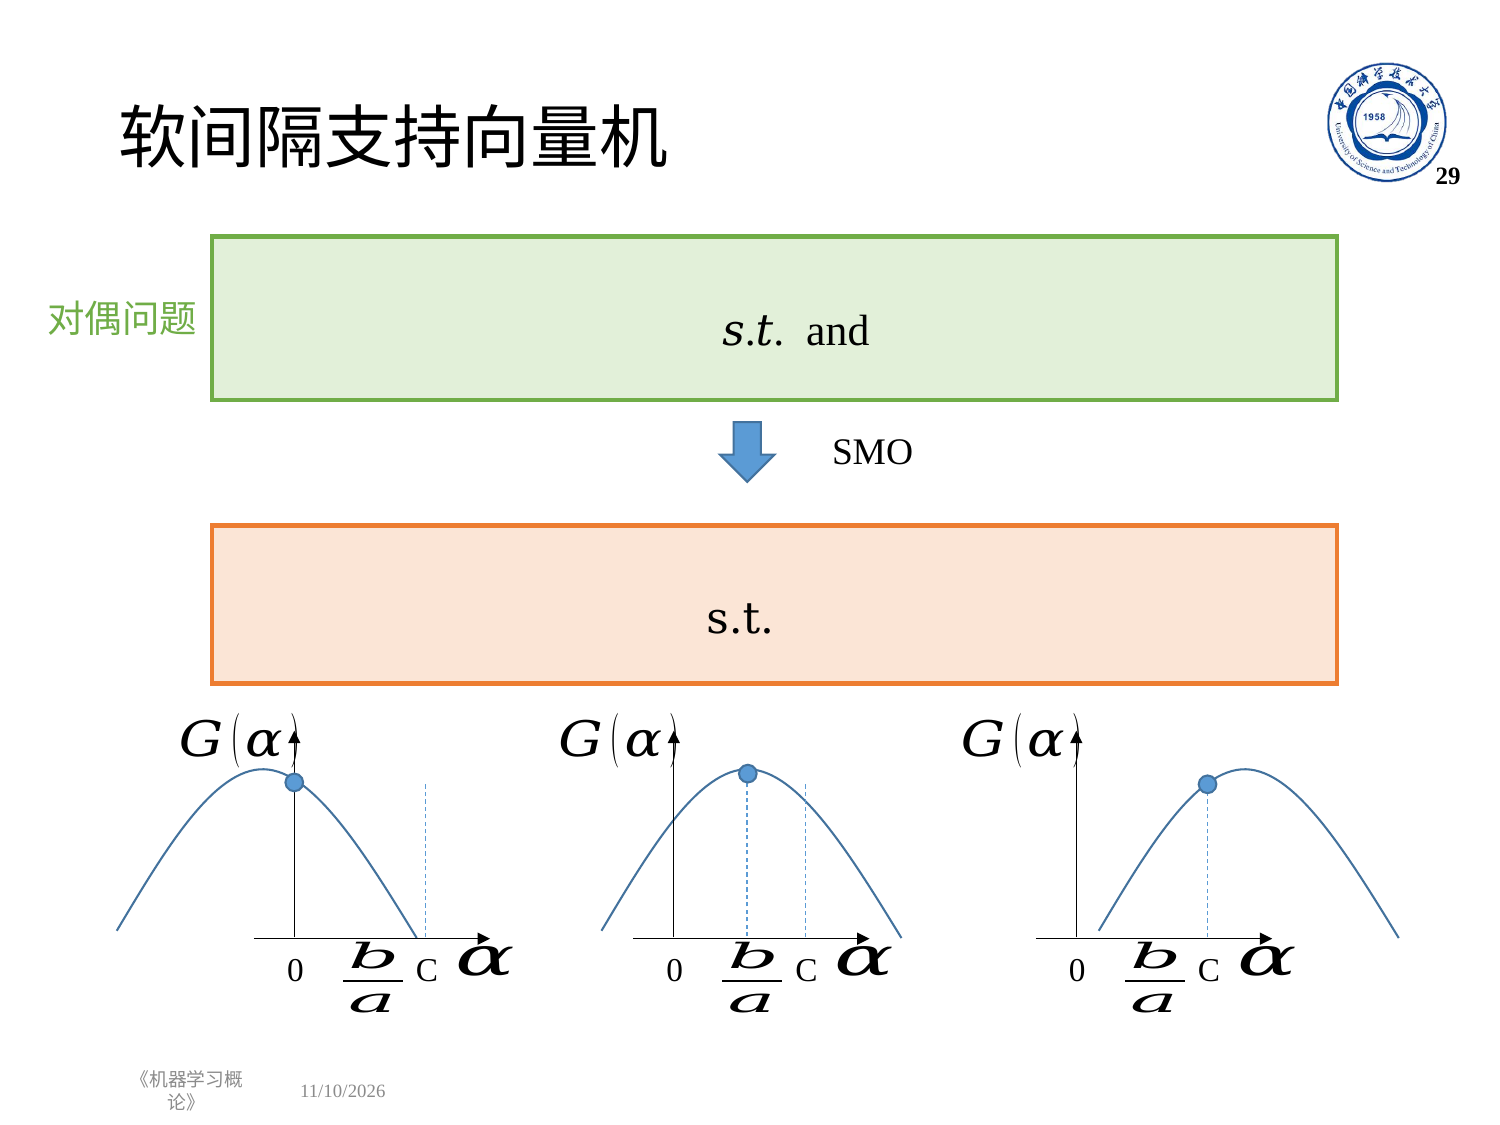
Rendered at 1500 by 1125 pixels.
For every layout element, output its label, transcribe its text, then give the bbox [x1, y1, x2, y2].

text_box C [780, 941, 843, 996]
text_box [748, 769, 804, 936]
title 软间隔支持向量机 [103, 59, 1397, 221]
picture [1397, 59, 1450, 144]
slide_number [285, 1068, 422, 1113]
text_box [717, 421, 778, 484]
slide_number 29 [1372, 144, 1476, 205]
text_box [737, 763, 758, 784]
footer 《机器学习概论》 [104, 1068, 270, 1113]
text_box C [1183, 941, 1245, 996]
text_box C [401, 941, 463, 996]
text_box 0 [1046, 941, 1109, 996]
text_box [295, 772, 305, 793]
text_box 0 [643, 941, 706, 996]
text_box SMO [790, 419, 955, 480]
text_box 对偶问题 [21, 287, 212, 348]
text_box [284, 772, 294, 793]
text_box [211, 236, 1338, 401]
text_box [211, 524, 1338, 685]
text_box [806, 800, 903, 939]
text_box 0 [264, 941, 327, 996]
text_box [1197, 774, 1218, 795]
text_box [295, 784, 418, 938]
text_box [674, 768, 746, 935]
text_box [1208, 768, 1400, 939]
text_box [600, 819, 673, 933]
text_box [1097, 789, 1207, 934]
text_box [115, 768, 294, 936]
